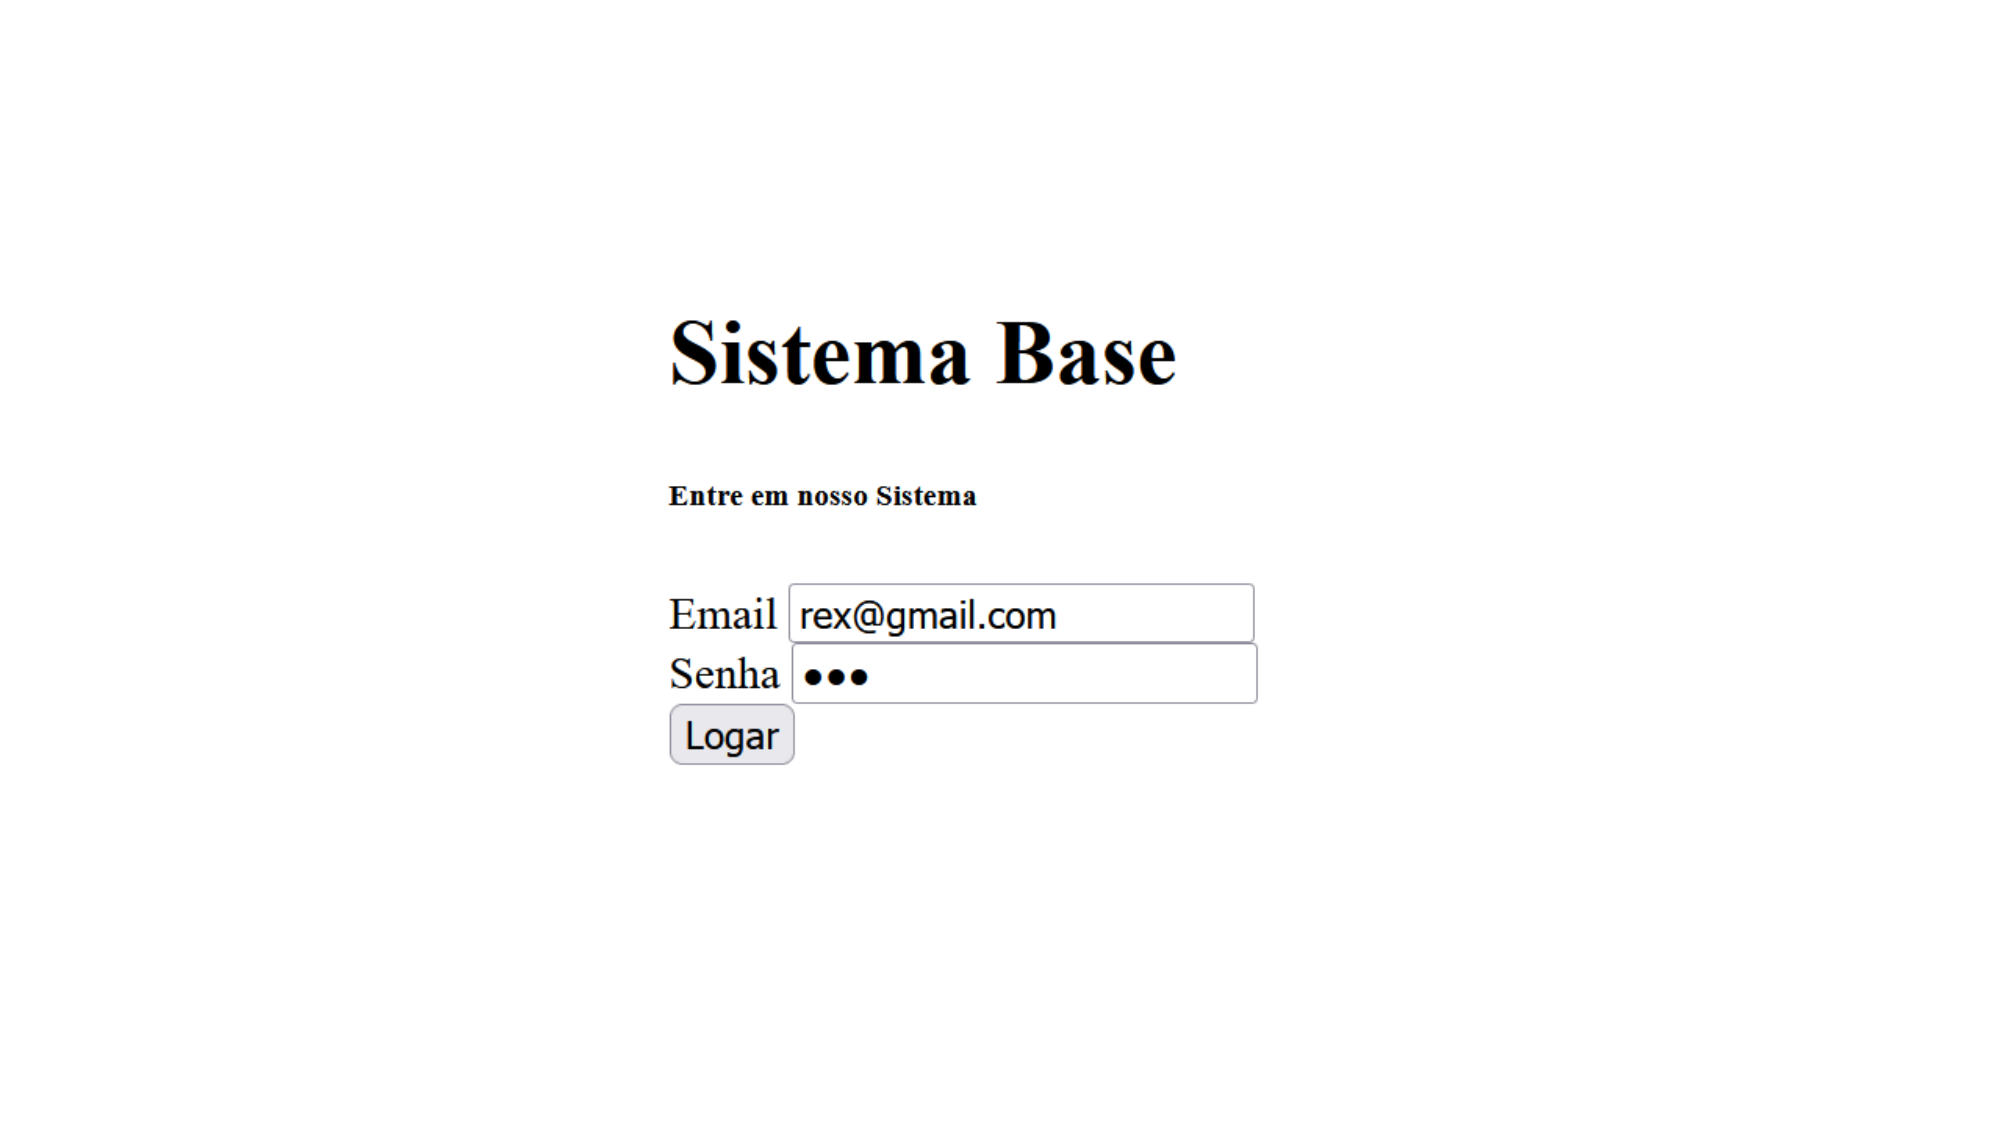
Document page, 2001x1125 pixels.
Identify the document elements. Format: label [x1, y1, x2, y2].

picture [658, 301, 1342, 824]
